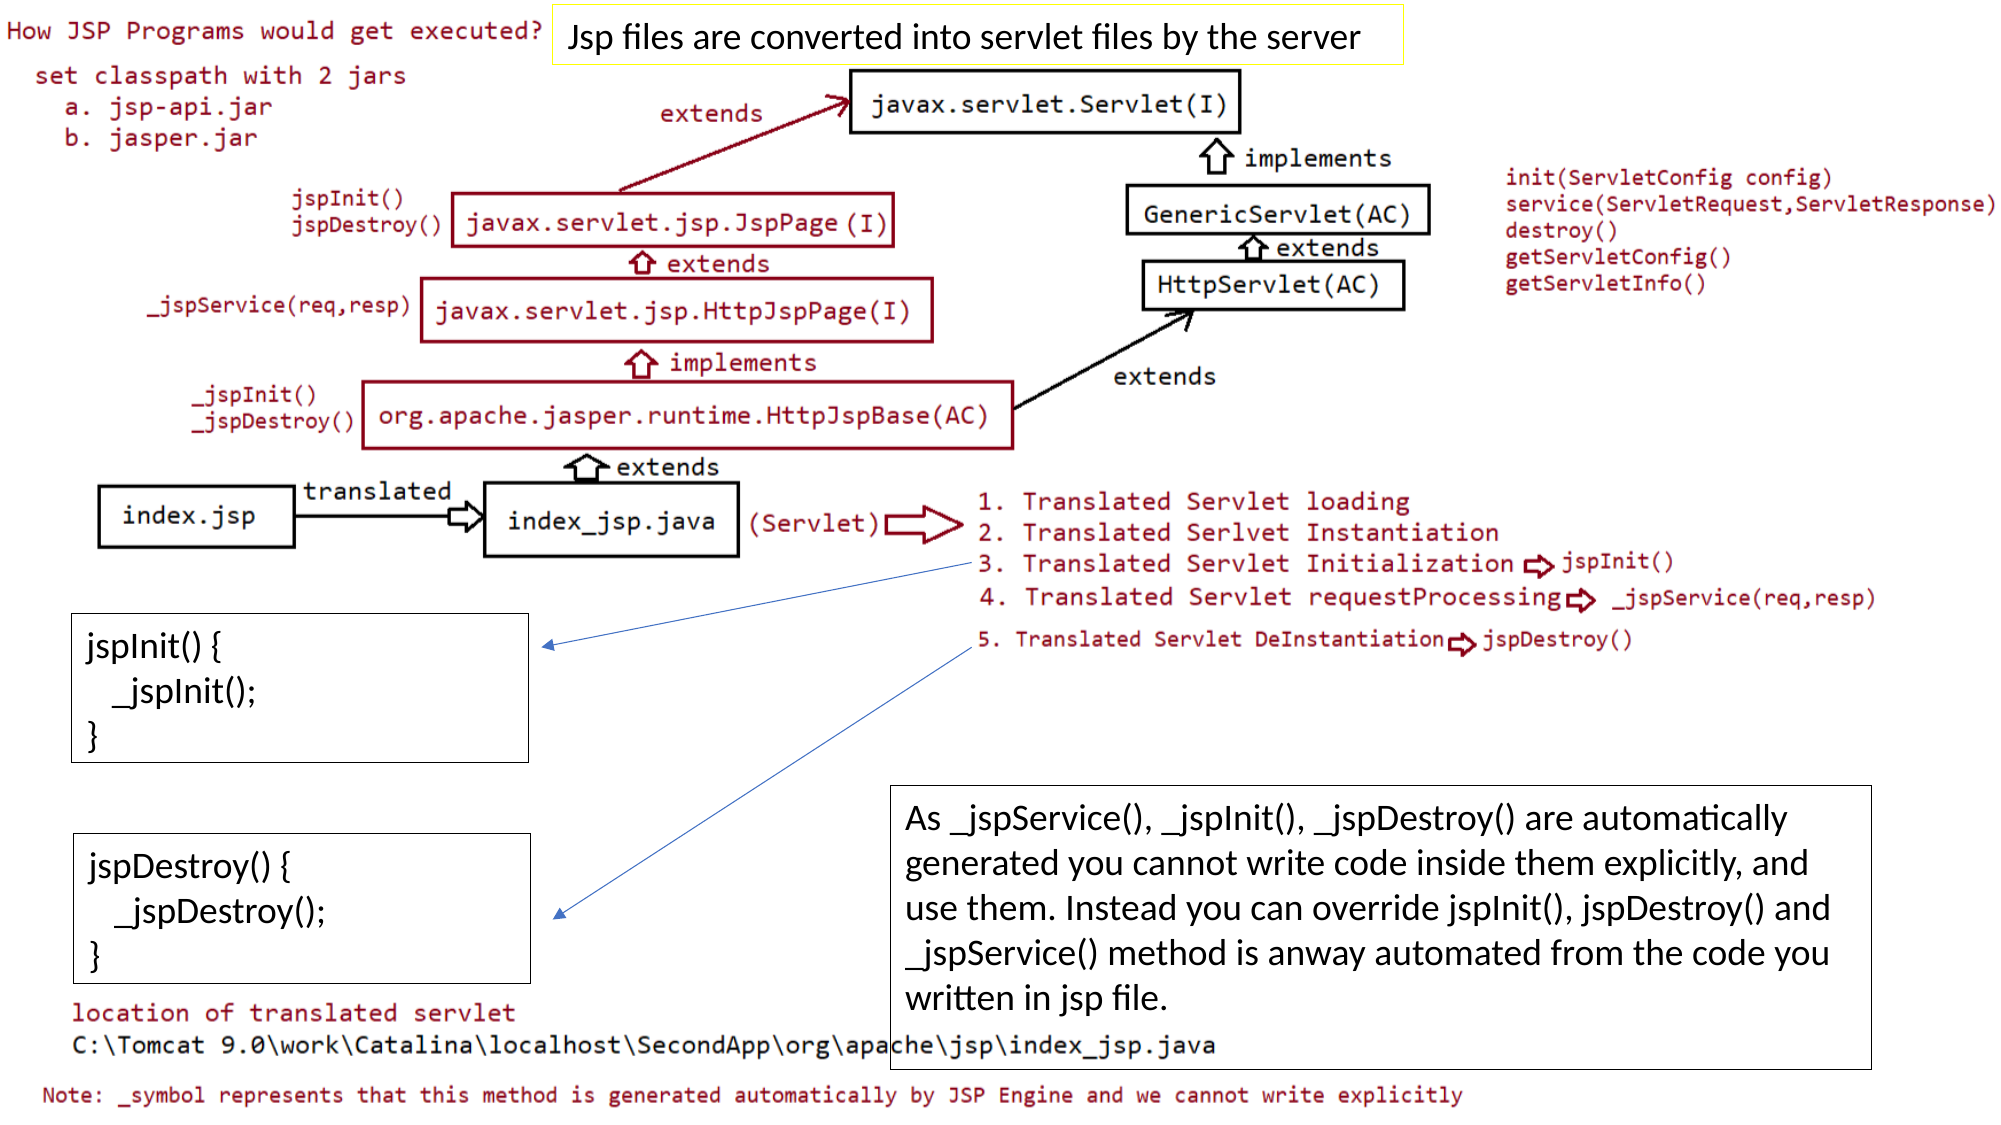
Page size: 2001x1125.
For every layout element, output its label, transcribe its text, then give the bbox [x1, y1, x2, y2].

text_box jspInit() { _jspInit(); } [71, 665, 529, 763]
text_box jspDestroy() { _jspDestroy(); } [73, 833, 531, 984]
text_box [552, 647, 972, 920]
text_box As _jspService(), _jspInit(), _jspDestroy() are automatically generated you cannot write code inside them explicitly, and use them. Instead you can override jspInit(), jspDestroy() and _jspService() method is anway automated from the code you written in jsp file. [890, 785, 1872, 1070]
picture [0, 14, 2000, 665]
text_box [541, 562, 972, 648]
picture [38, 993, 1476, 1121]
text_box Jsp files are converted into servlet files by the server [552, 4, 1404, 14]
